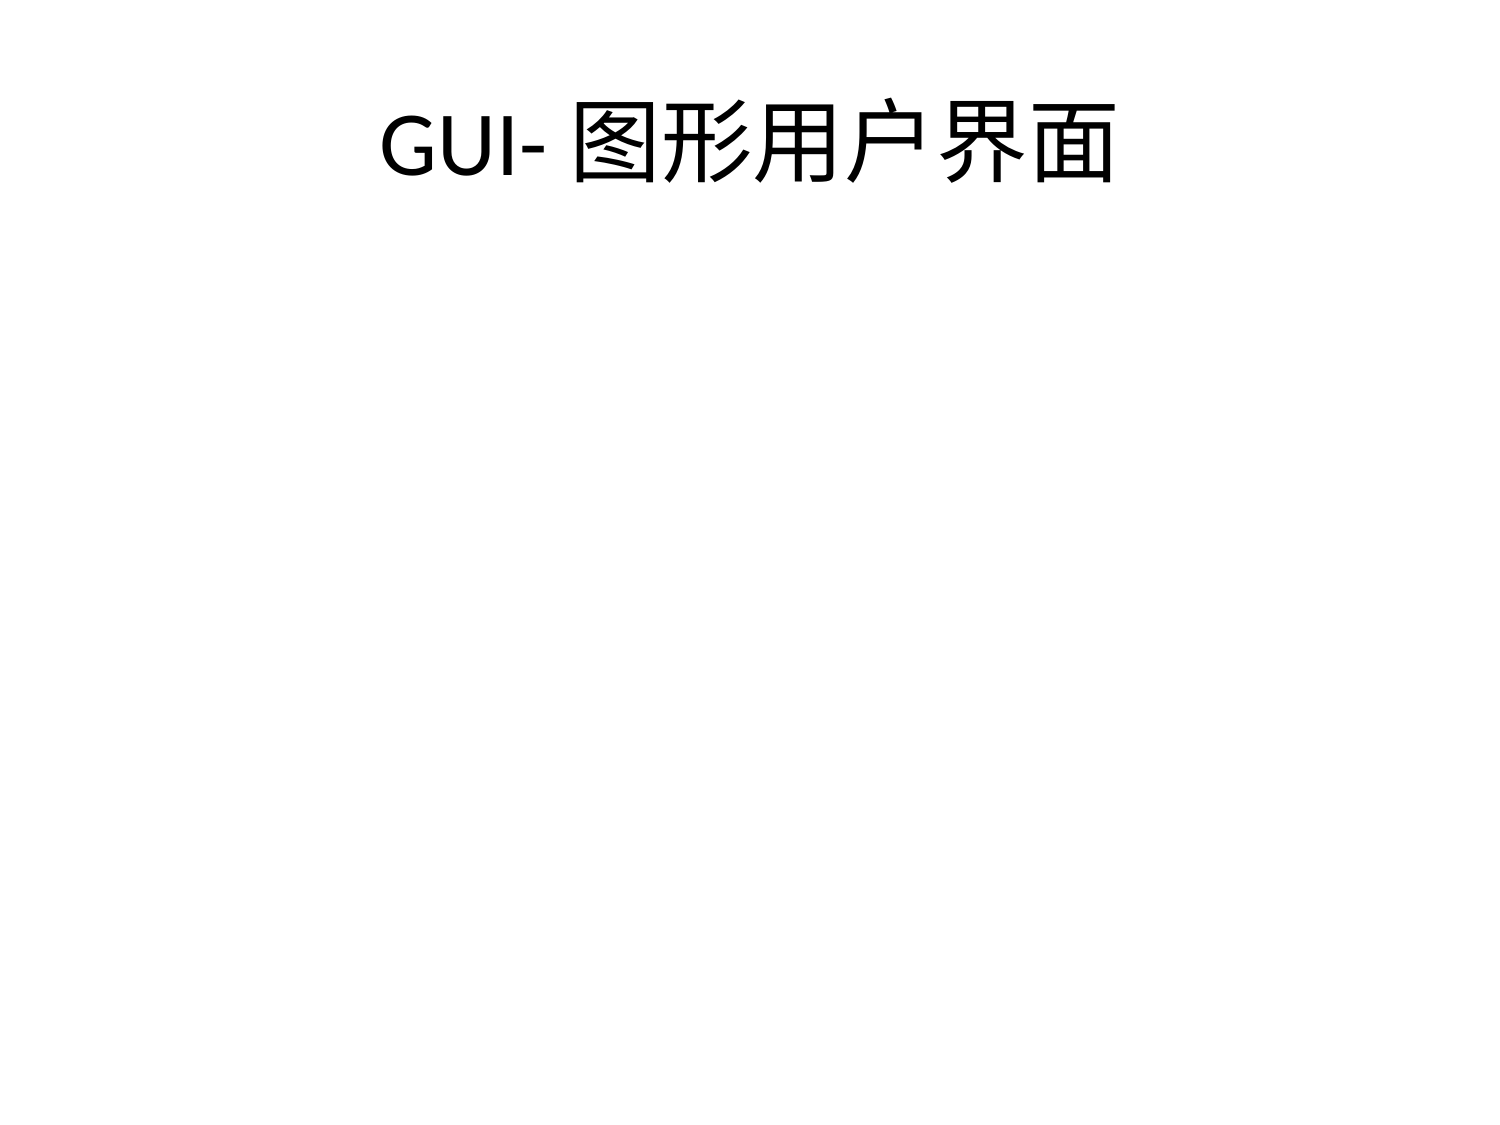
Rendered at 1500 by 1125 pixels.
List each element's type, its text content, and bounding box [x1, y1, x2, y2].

title GUI-图形用户界面 [75, 45, 1425, 233]
